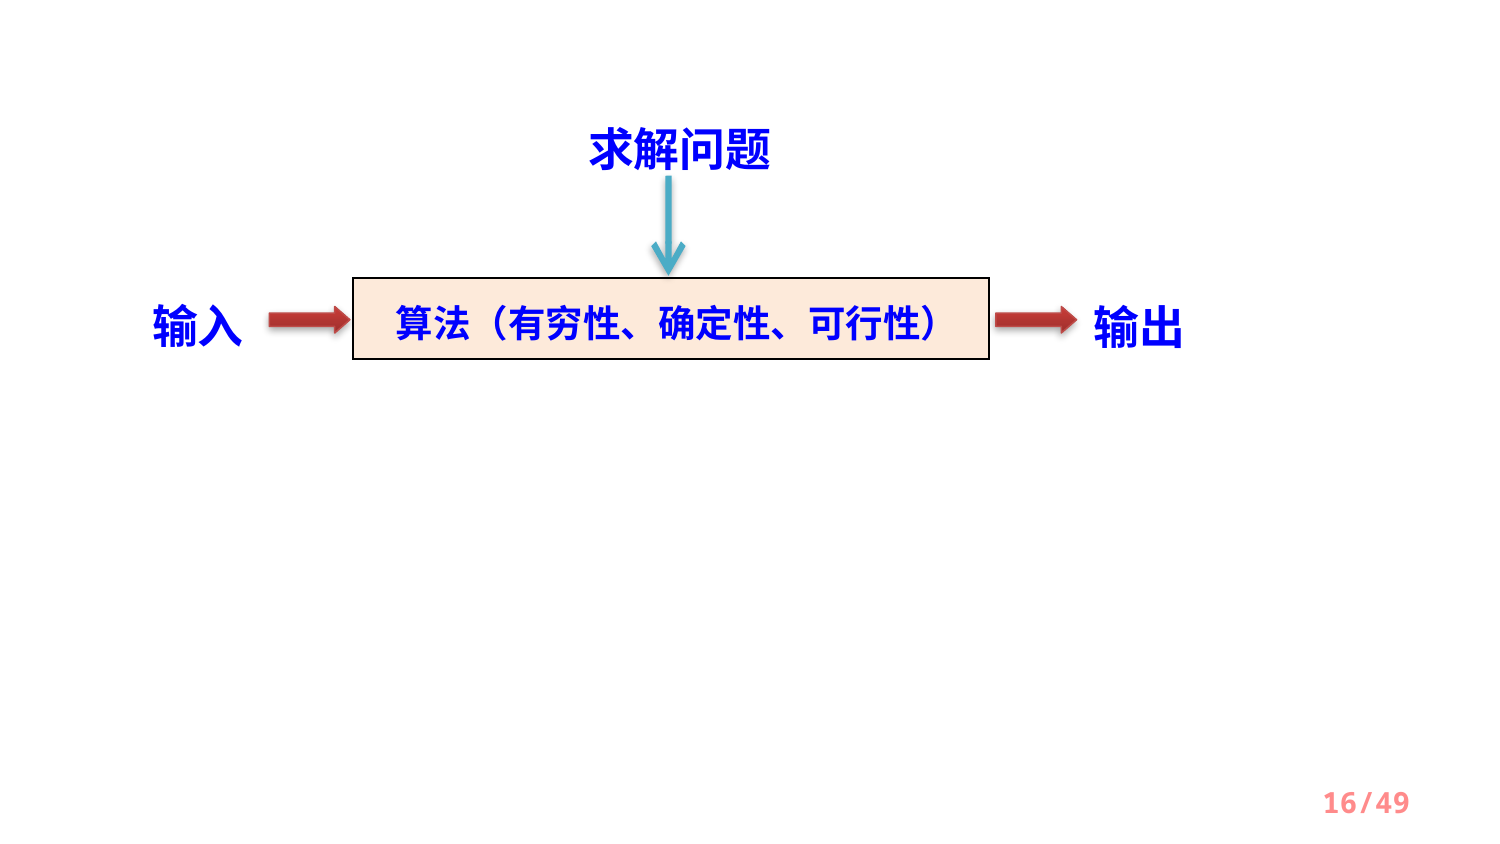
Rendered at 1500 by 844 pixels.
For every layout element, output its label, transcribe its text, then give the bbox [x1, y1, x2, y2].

text_box [995, 305, 1078, 334]
slide_number /49 [1074, 782, 1425, 827]
text_box 输出 [1093, 301, 1231, 350]
text_box 输入 [152, 301, 260, 349]
text_box [268, 305, 351, 334]
text_box 算法（有穷性、确定性、可行性） [352, 277, 989, 359]
text_box [651, 175, 686, 276]
text_box [165, 175, 1196, 361]
text_box 求解问题 [588, 123, 806, 171]
